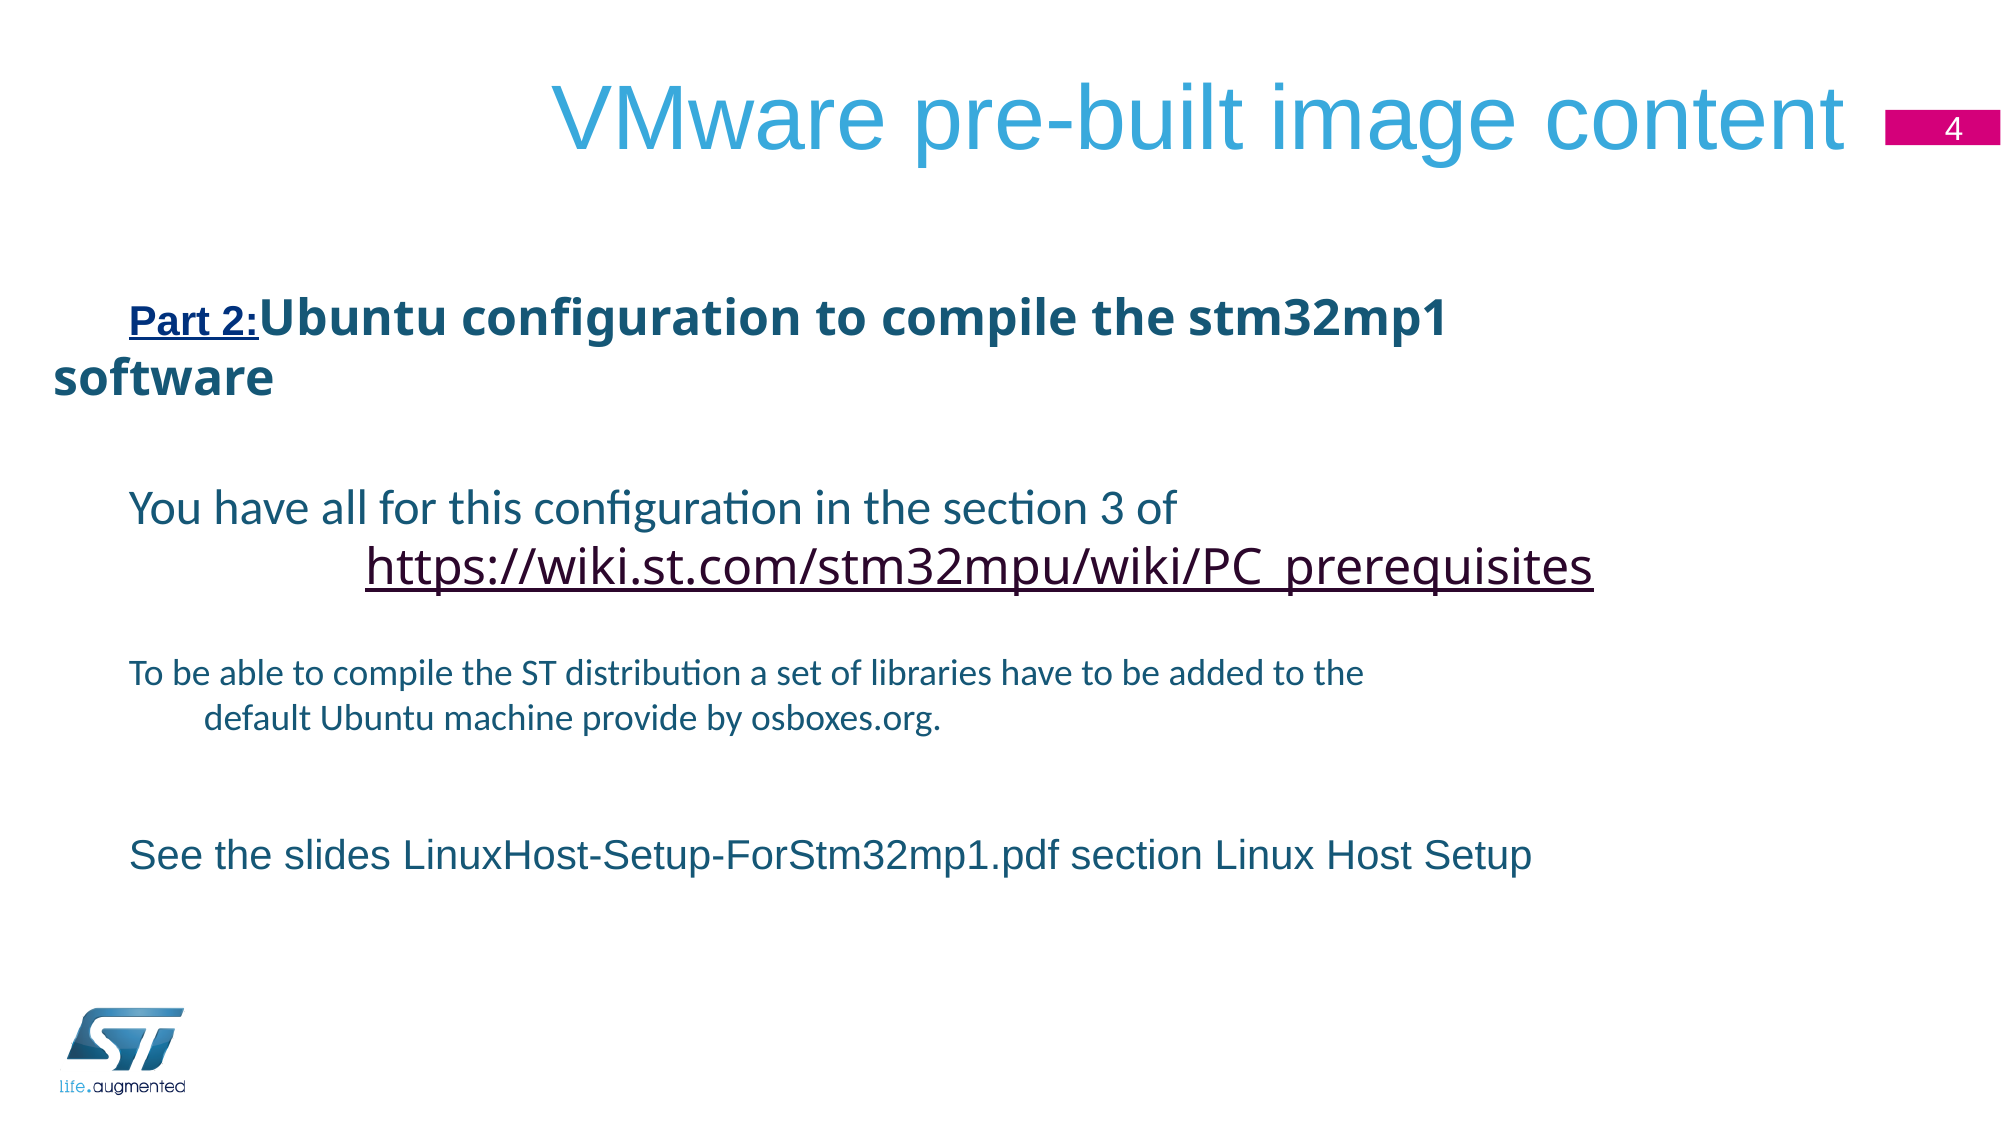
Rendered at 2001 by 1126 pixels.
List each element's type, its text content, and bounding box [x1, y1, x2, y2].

title VMware pre-built image content [100, 19, 1867, 207]
slide_number 4 [1885, 109, 2001, 146]
text_box Part 2:Ubuntu configuration to compile the stm32mp1 software You have all for this configuration in the section 3 of https://wiki.st.com/stm32mpu/wiki/PC_prerequisites To be able to compile the ST distribution a set of libraries have to be added to the default Ubuntu machine provide by osboxes.org. See the slides LinuxHost-Setup-ForStm32mp1.pdf section Linux Host Setup [38, 307, 1625, 856]
picture [49, 995, 196, 1103]
